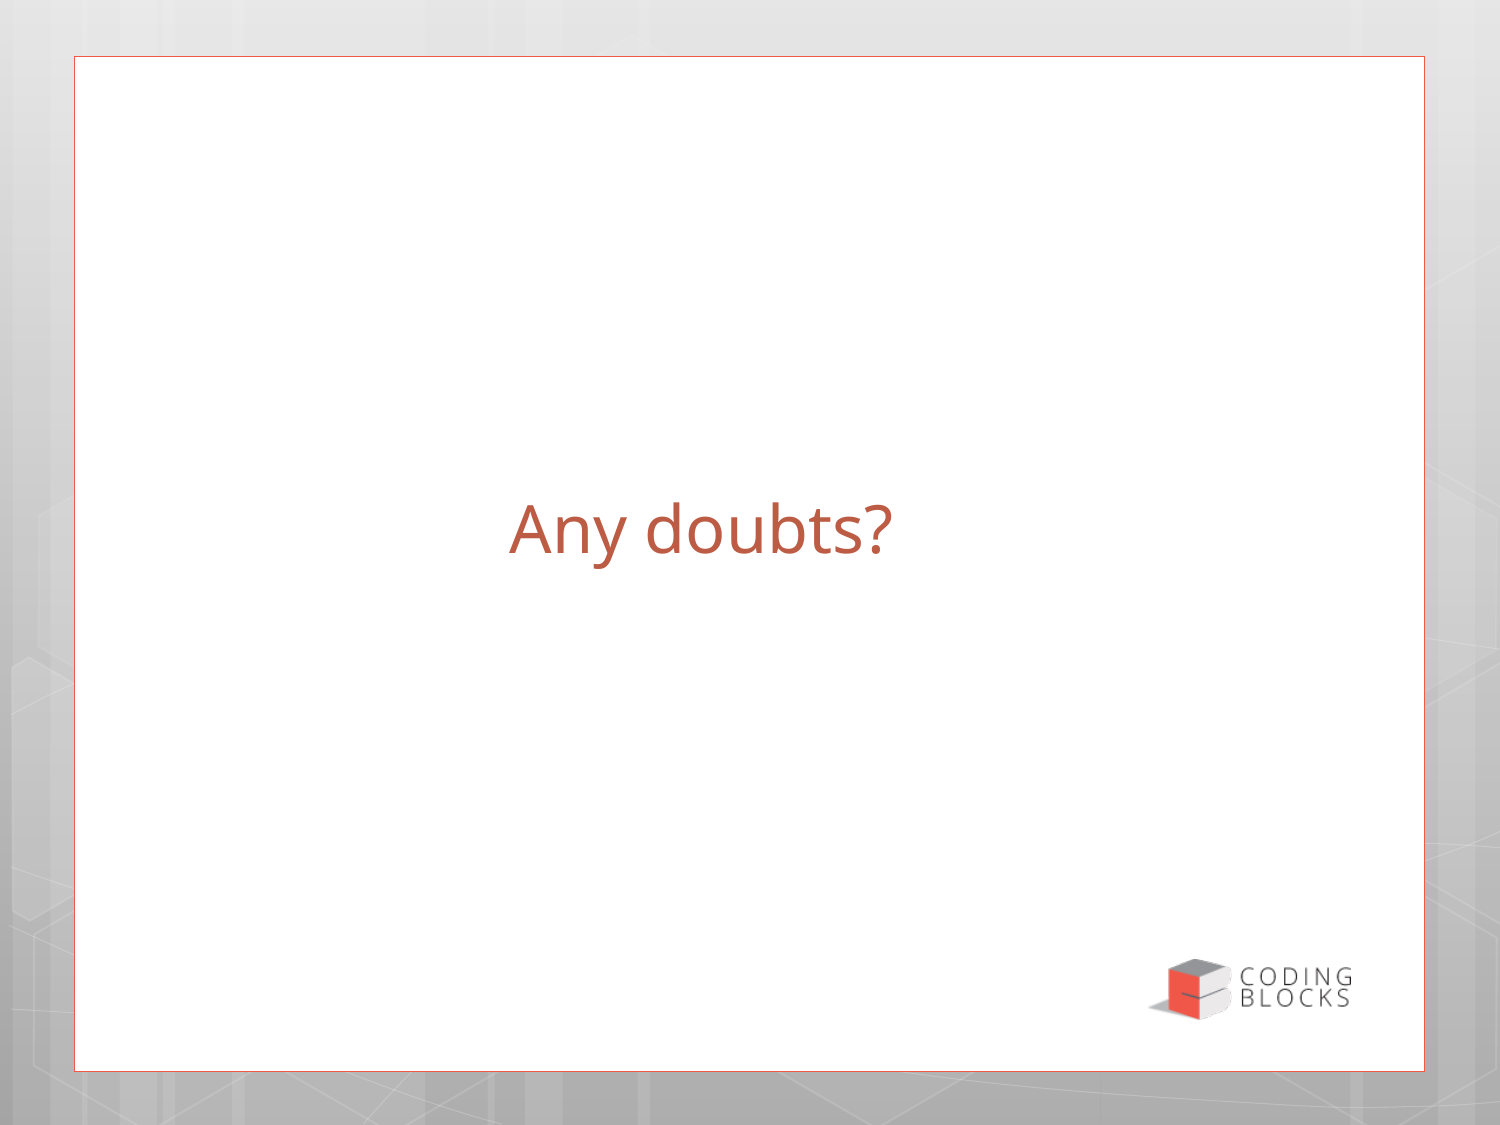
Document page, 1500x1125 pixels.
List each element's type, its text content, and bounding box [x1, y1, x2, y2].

title Any doubts? [494, 480, 1500, 575]
picture [1146, 959, 1351, 1021]
